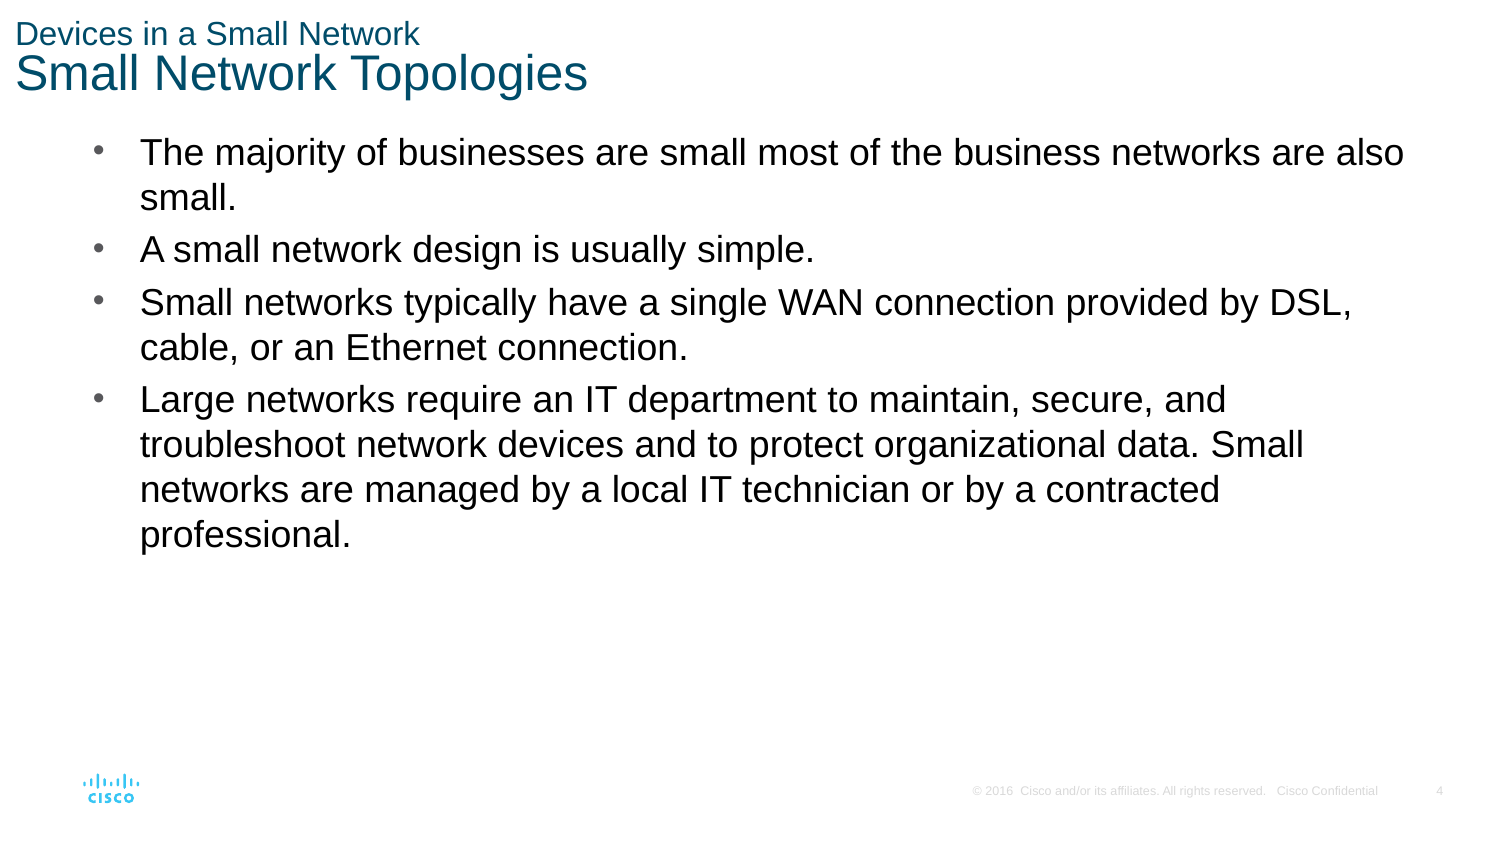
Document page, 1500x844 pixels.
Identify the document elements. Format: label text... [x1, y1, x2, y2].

title Devices in a Small Network Small Network Topologies [0, 0, 1369, 121]
list The majority of businesses are small most of the business networks are also small. A small network design is usually simple. Small networks typically have a single WAN connection provided by DSL, cable, or an Ethernet connection. Large networks require an IT department to maintain, secure, and troubleshoot network devices and to protect organizational data. Small networks are managed by a local IT technician or by a contracted professional. [77, 120, 1437, 726]
